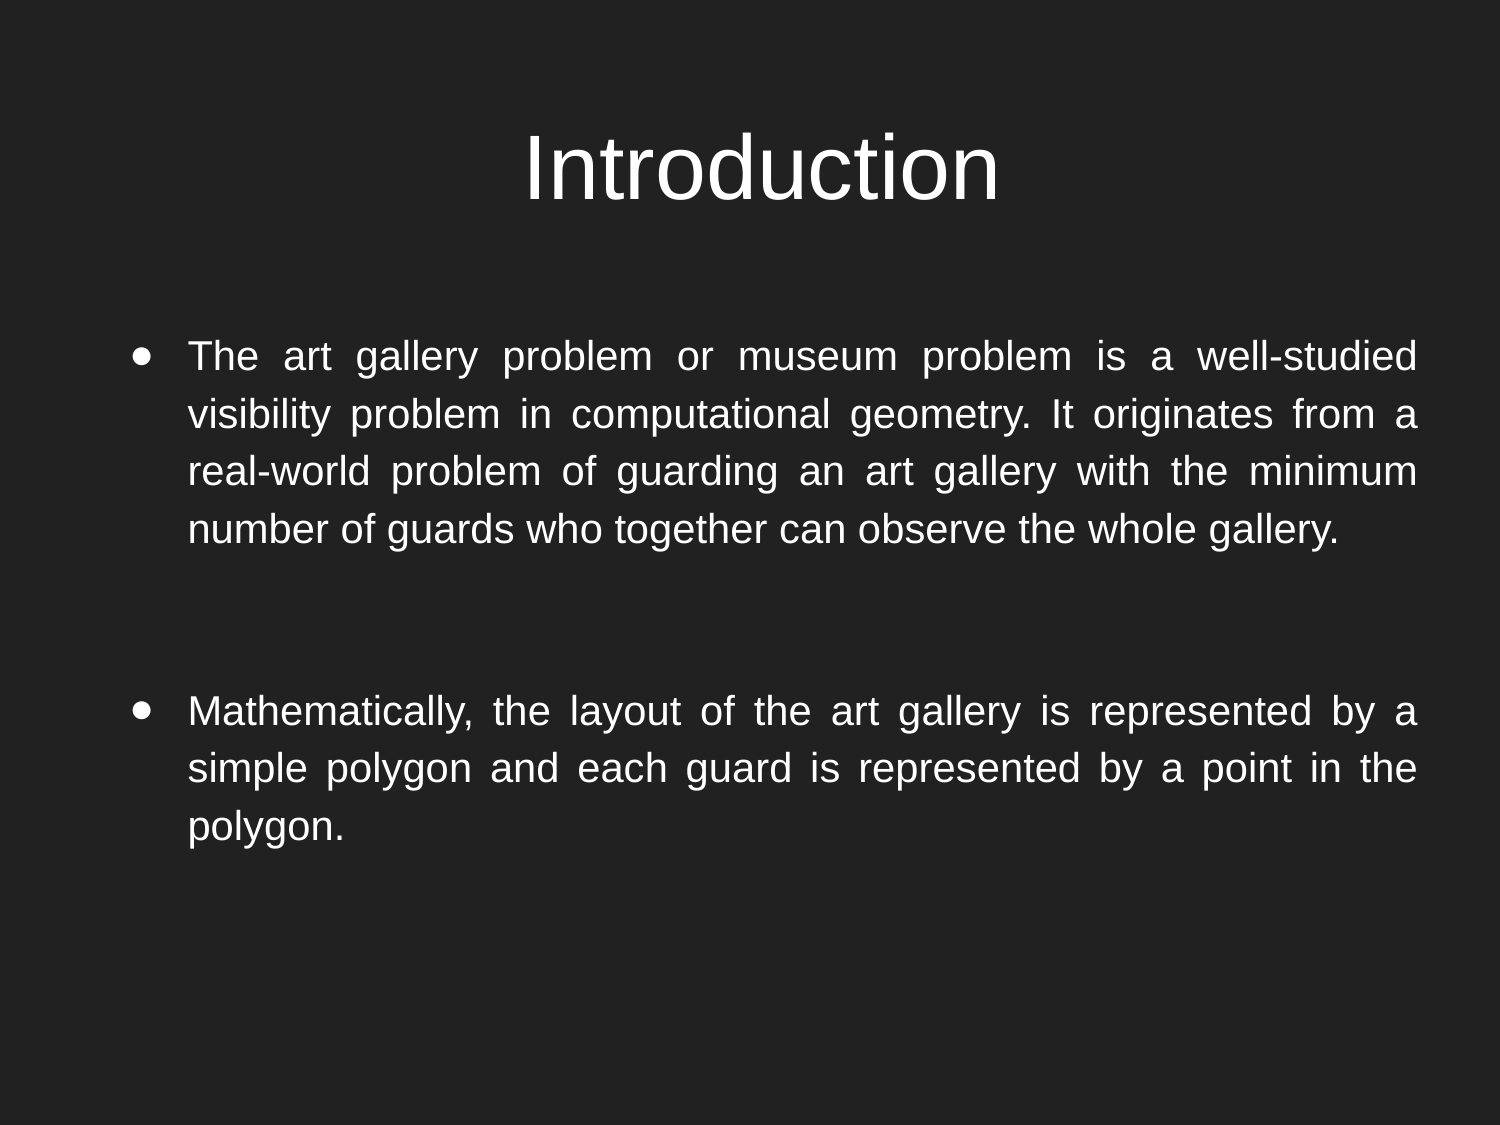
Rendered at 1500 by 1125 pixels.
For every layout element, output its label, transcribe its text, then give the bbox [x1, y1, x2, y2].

title Introduction [112, 90, 1388, 236]
subtitle The art gallery problem or museum problem is a well-studied visibility problem in computational geometry. It originates from a real-world problem of guarding an art gallery with the minimum number of guards who together can observe the whole gallery. Mathematically, the layout of the art gallery is represented by a simple polygon and each guard is represented by a point in the polygon. [112, 321, 1419, 1011]
